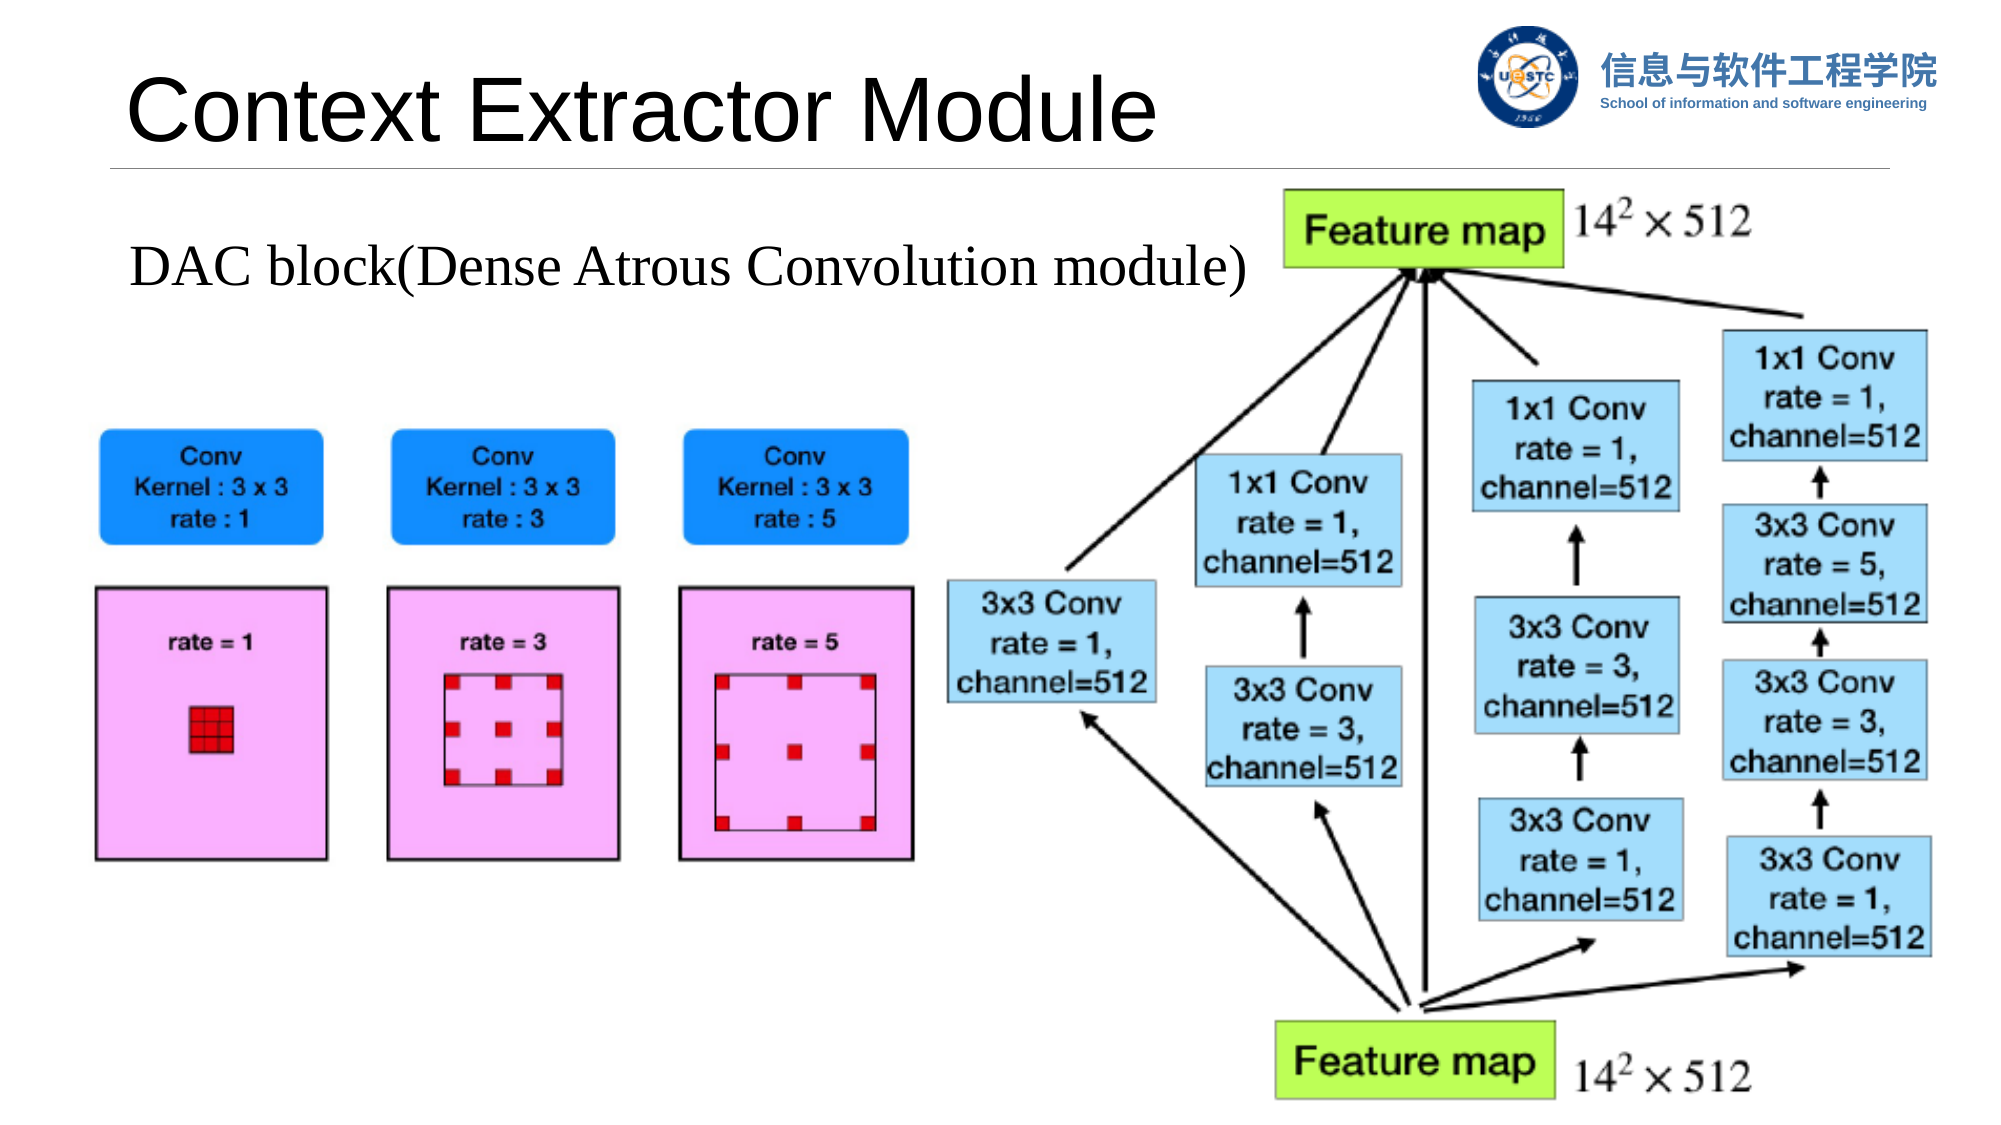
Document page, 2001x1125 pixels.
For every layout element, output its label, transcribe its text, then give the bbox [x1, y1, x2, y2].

picture [80, 185, 1941, 1111]
title Context Extractor Module [109, 0, 1890, 169]
text_box DAC block(Dense Atrous Convolution module) [115, 219, 937, 305]
